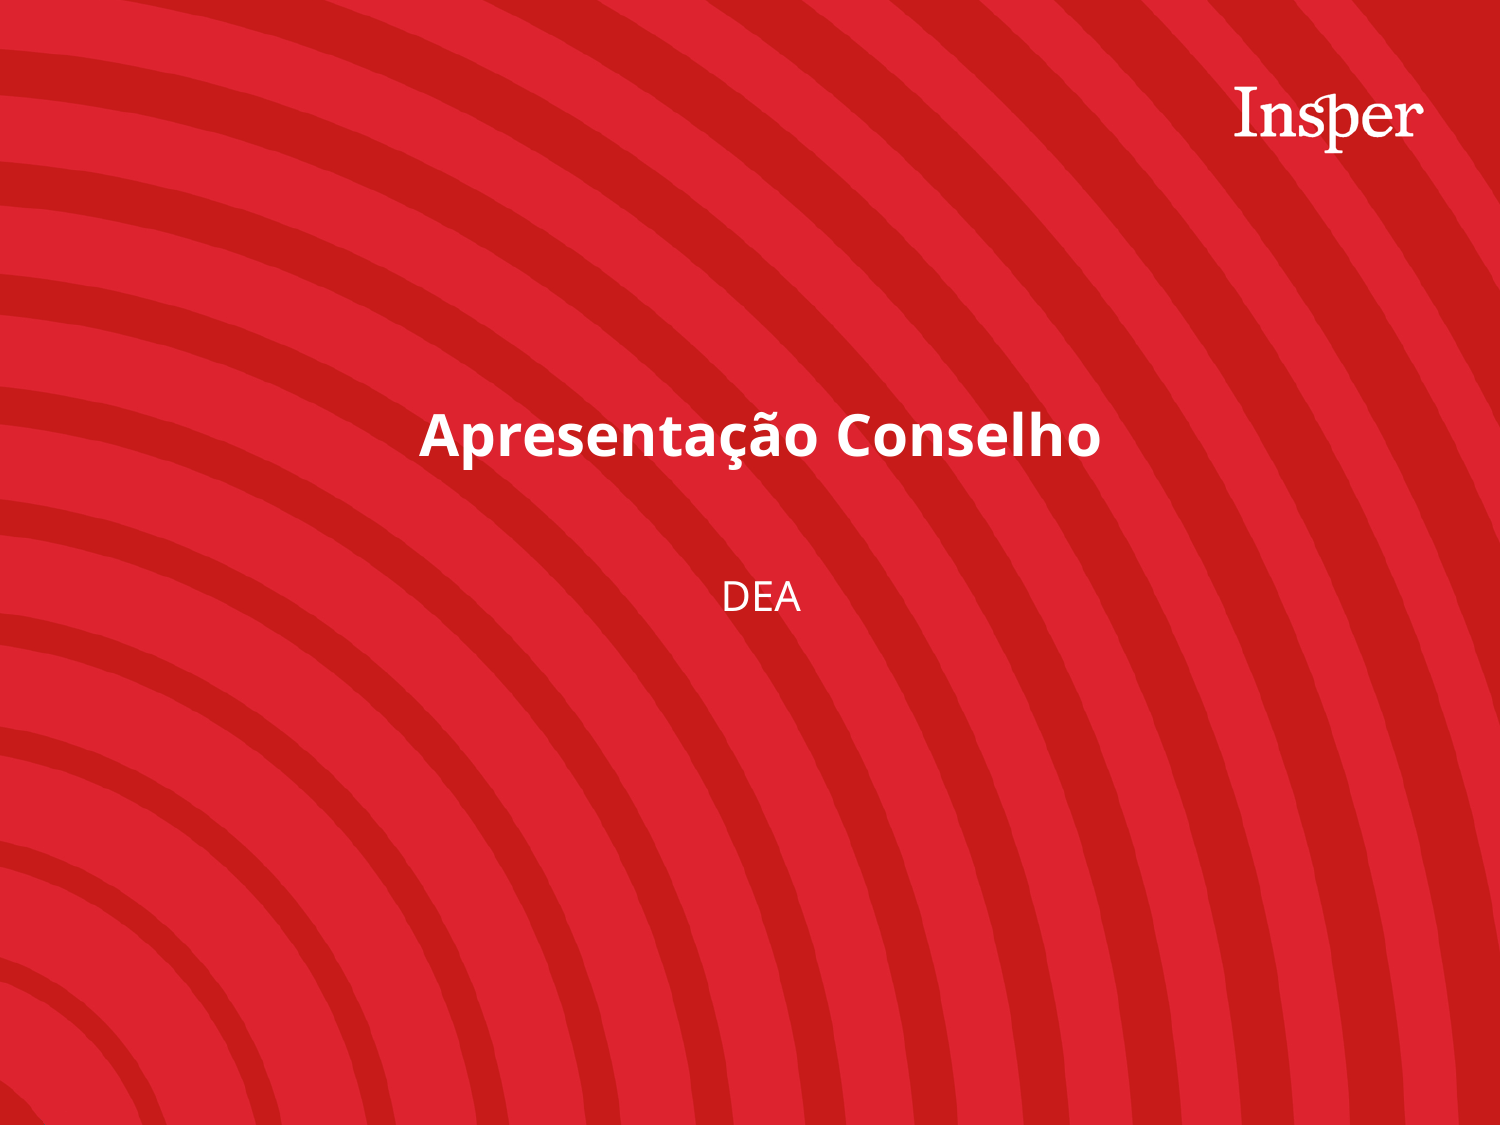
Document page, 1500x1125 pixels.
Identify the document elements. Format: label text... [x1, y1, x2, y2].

list Apresentação Conselho [158, 391, 1364, 509]
list DEA [158, 562, 1364, 641]
picture [0, 0, 1500, 1125]
